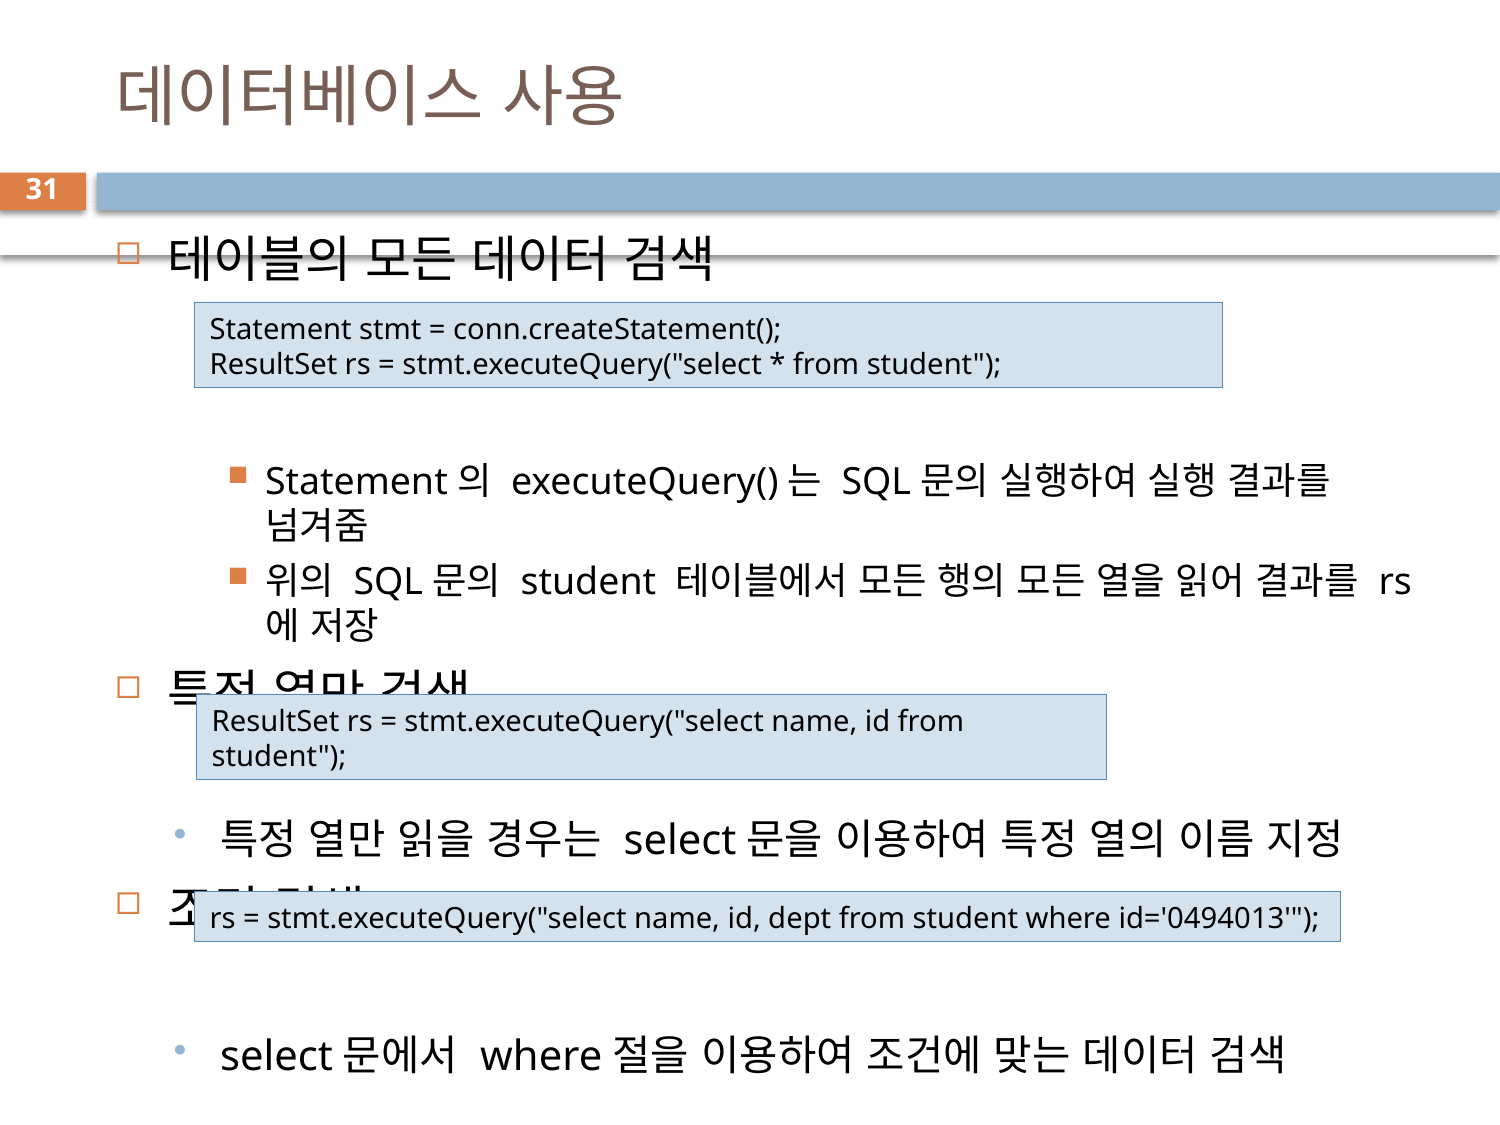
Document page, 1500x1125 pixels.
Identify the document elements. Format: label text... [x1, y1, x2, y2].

text_box ResultSet rs = stmt.executeQuery("select name, id from student"); [196, 694, 1107, 780]
slide_number 31 [0, 170, 87, 211]
text_box rs = stmt.executeQuery("select name, id, dept from student where id='0494013'"); [194, 891, 1341, 942]
title 데이터베이스 사용 [100, 37, 1438, 149]
list 테이블의 모든 데이터 검색 Statement의 executeQuery()는 SQL문의 실행하여 실행 결과를 넘겨줌 위의 SQL문의 student 테이블에서 모든 행의 모든 열을 읽어 결과를 rs에 저장 특정 열만 검색 특정 열만 읽을 경우는 select문을 이용하여 특정 열의 이름 지정 조건 검색 select문에서 where절을 이용하여 조건에 맞는 데이터 검색 [100, 219, 1438, 1047]
text_box Statement stmt = conn.createStatement(); ResultSet rs = stmt.executeQuery("select * from student"); [194, 302, 1223, 388]
